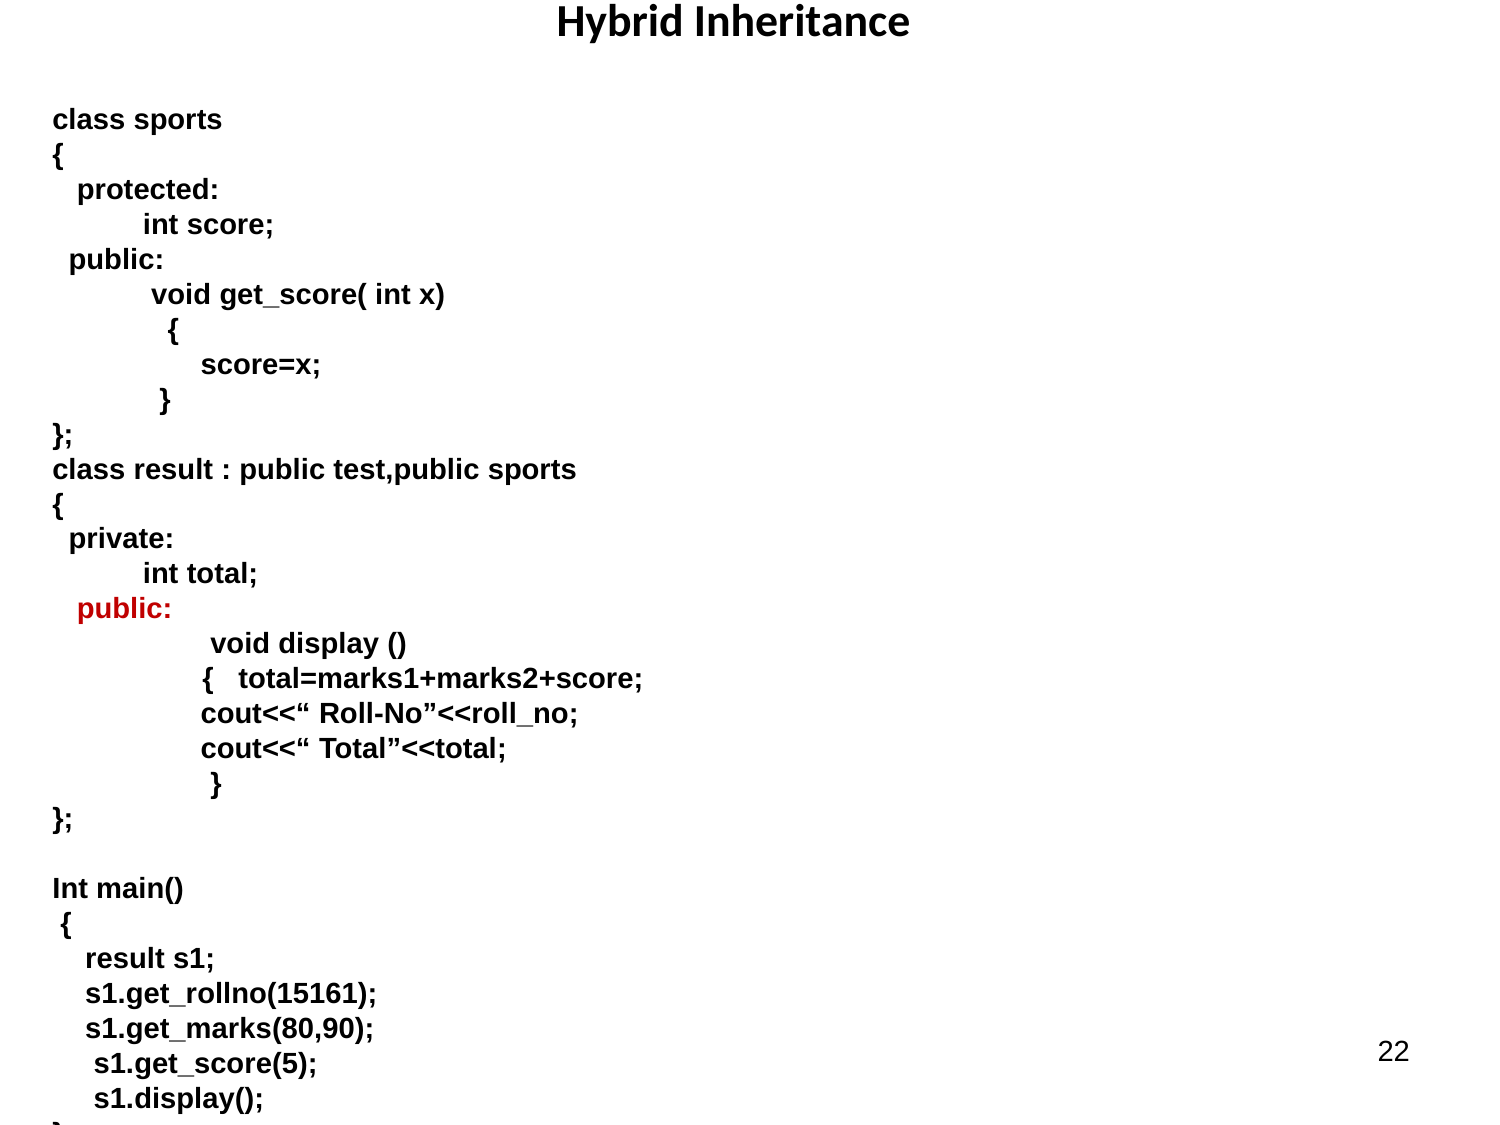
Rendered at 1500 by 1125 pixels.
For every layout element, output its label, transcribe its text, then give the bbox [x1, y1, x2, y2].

text_box Hybrid Inheritance class sports { protected: int score; public: void get_score( int x) { score=x; } }; class result : public test,public sports { private: int total; public: void display () { total=marks1+marks2+score; cout<<“ Roll-No”<<roll_no; cout<<“ Total”<<total; } }; Int main() { result s1; s1.get_rollno(15161); s1.get_marks(80,90); s1.get_score(5); s1.display(); } [37, 0, 1450, 1125]
